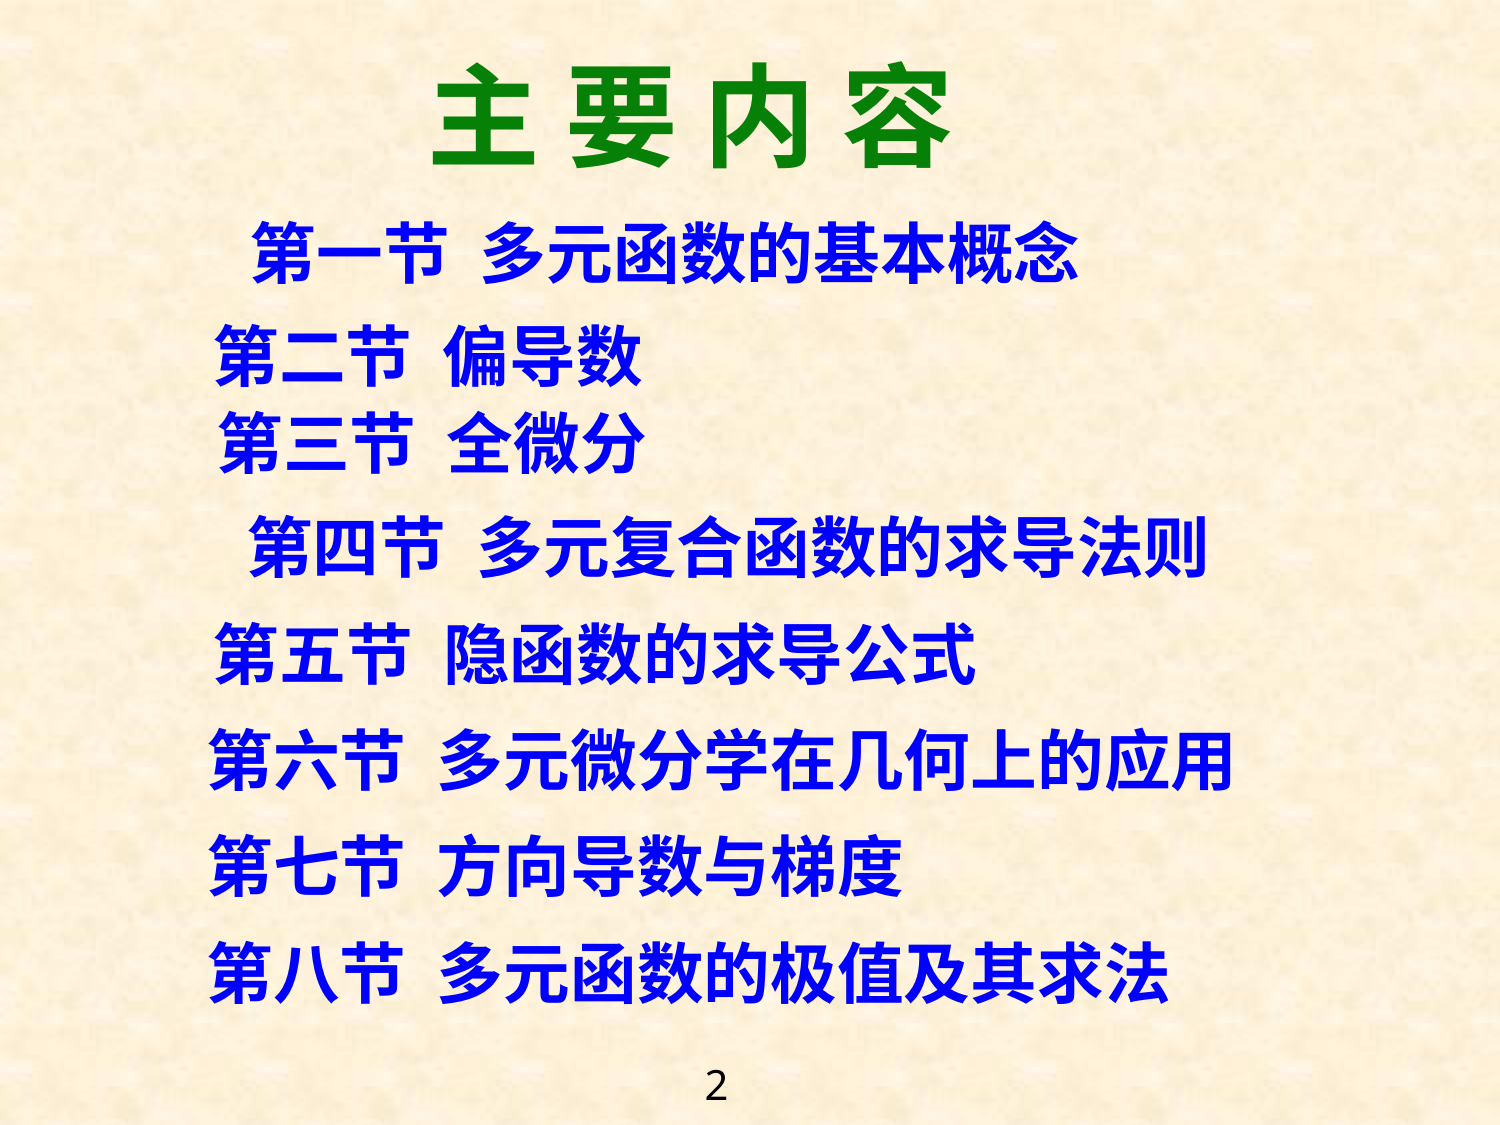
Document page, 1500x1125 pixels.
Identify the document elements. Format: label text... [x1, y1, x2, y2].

text_box 第八节 多元函数的极值及其求法 [206, 883, 1341, 1012]
text_box 第四节 多元复合函数的求导法则 [246, 458, 1227, 587]
picture [0, 0, 1500, 1125]
text_box 第一节 多元函数的基本概念 [249, 196, 1097, 293]
slide_number 2 [541, 1051, 892, 1125]
text_box 第三节 全微分 [216, 385, 857, 482]
text_box 第五节 隐函数的求导公式 [212, 564, 1223, 670]
text_box 第二节 偏导数 [212, 267, 980, 396]
text_box 第七节 方向导数与梯度 [206, 777, 1134, 883]
title 主 要 内 容 [52, 32, 1329, 221]
text_box 第六节 多元微分学在几何上的应用 [206, 670, 1388, 799]
